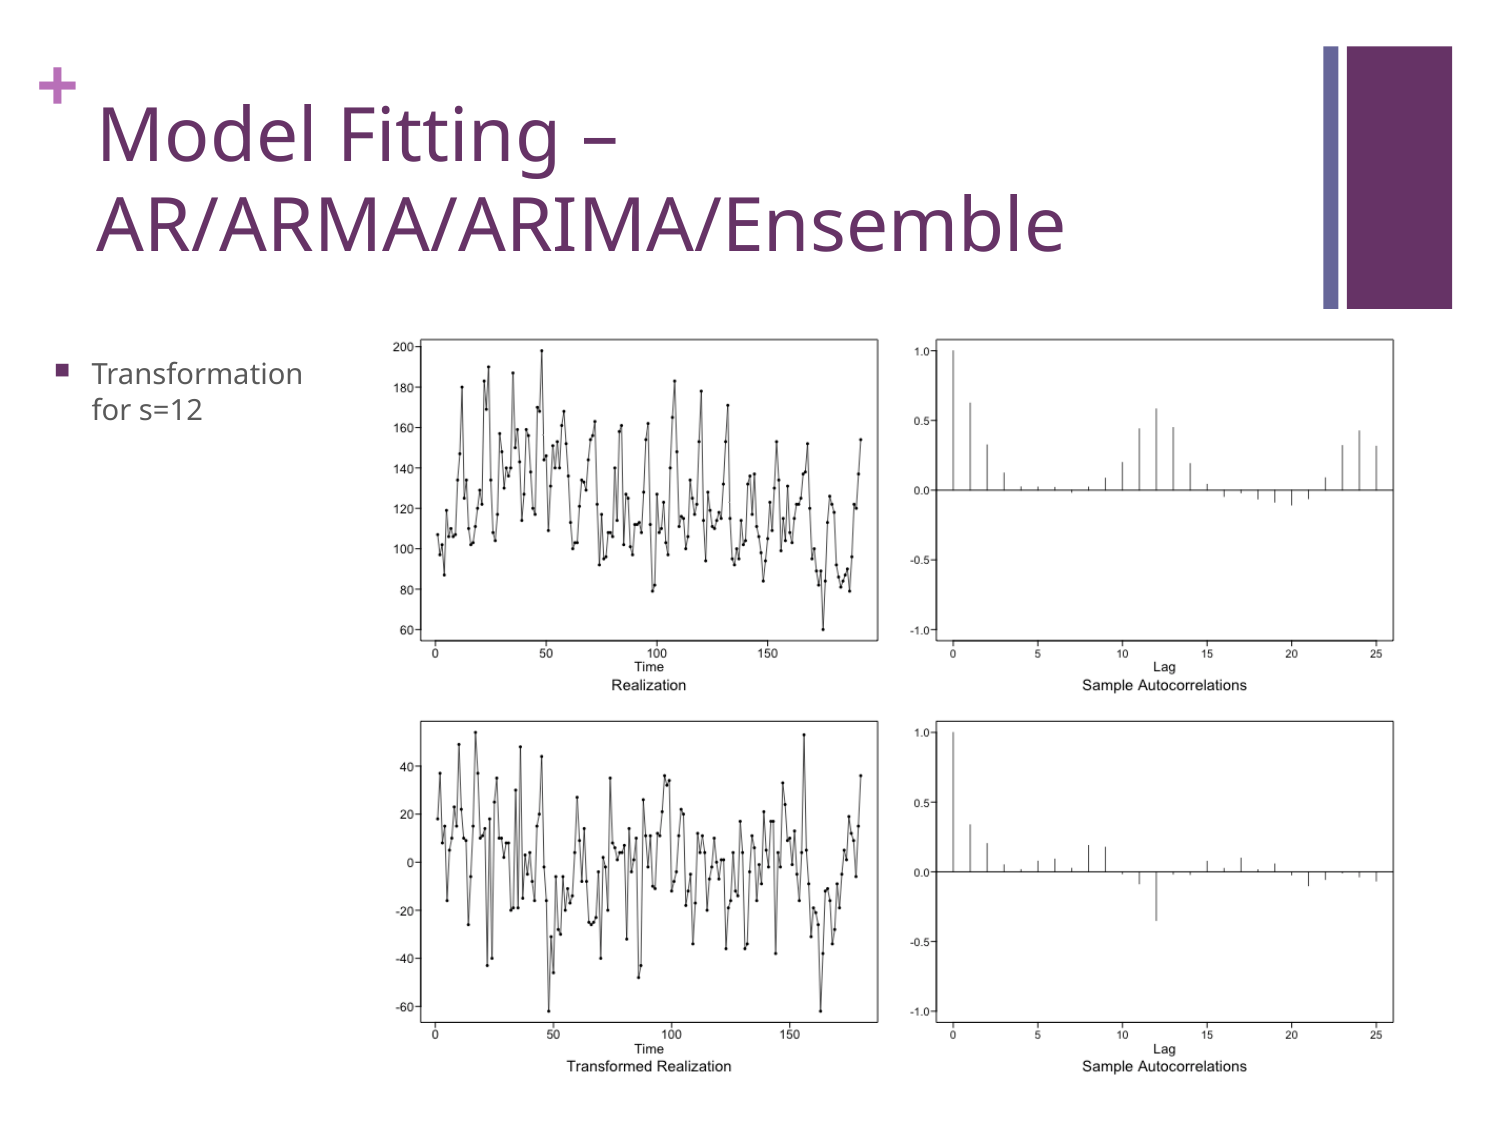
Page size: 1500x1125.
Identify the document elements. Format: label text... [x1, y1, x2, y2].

text_box Transformation for s=12 [39, 348, 354, 434]
title Model Fitting – AR/ARMA/ARIMA/Ensemble [81, 79, 1322, 263]
picture [381, 326, 1409, 1083]
